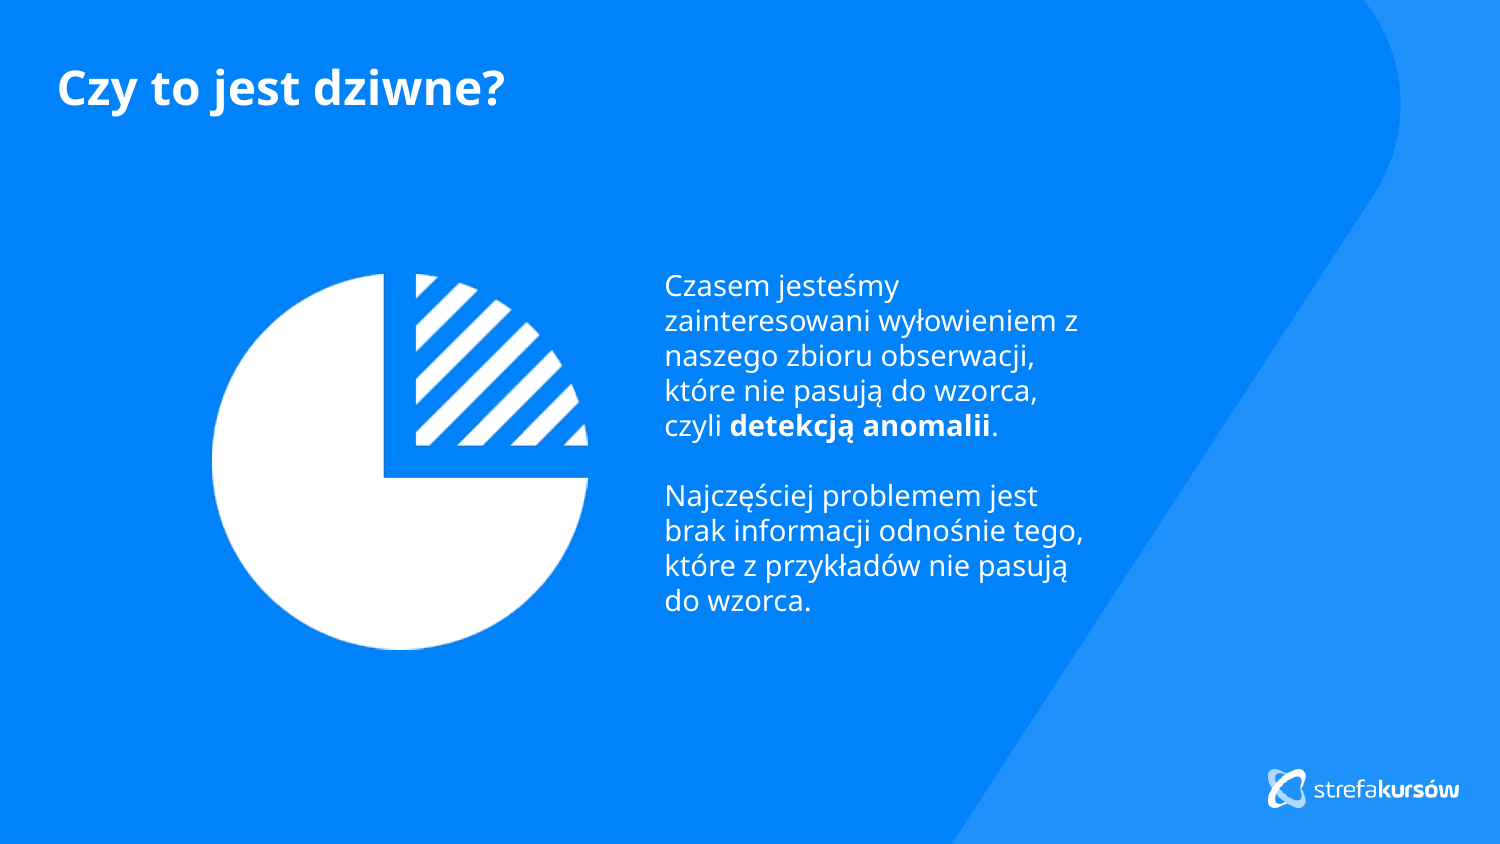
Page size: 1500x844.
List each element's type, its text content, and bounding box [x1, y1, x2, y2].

text_box Czy to jest dziwne? [41, 42, 809, 131]
picture [0, 0, 1500, 844]
text_box Czasem jesteśmy zainteresowani wyłowieniem z naszego zbioru obserwacji, które nie pasują do wzorca, czyli detekcją anomalii. Najczęściej problemem jest brak informacji odnośnie tego, które z przykładów nie pasują do wzorca. [649, 259, 1108, 658]
